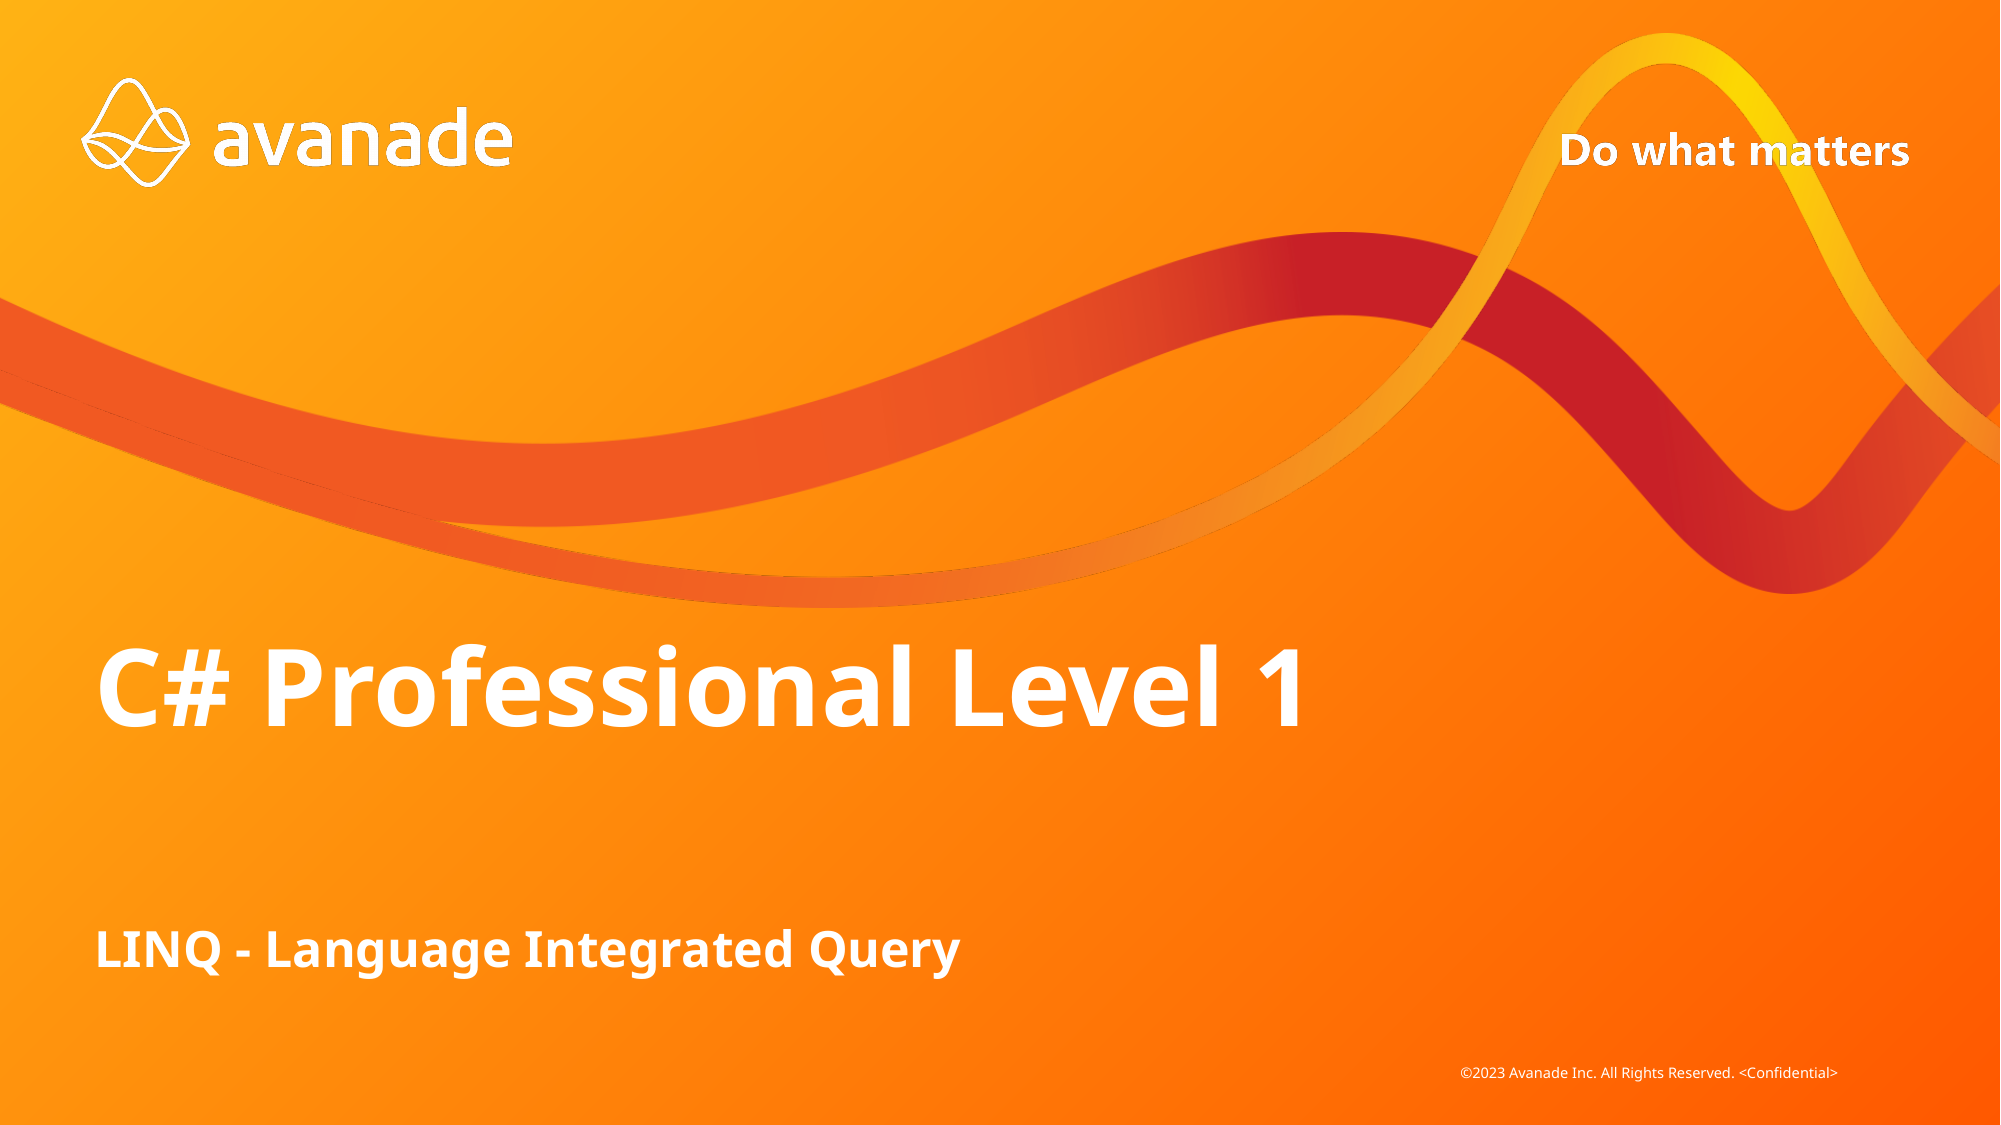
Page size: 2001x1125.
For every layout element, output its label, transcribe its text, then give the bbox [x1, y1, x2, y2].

list LINQ - Language Integrated Query [79, 898, 1195, 989]
title C# Professional Level 1 [79, 634, 1343, 886]
picture [0, 33, 2000, 608]
